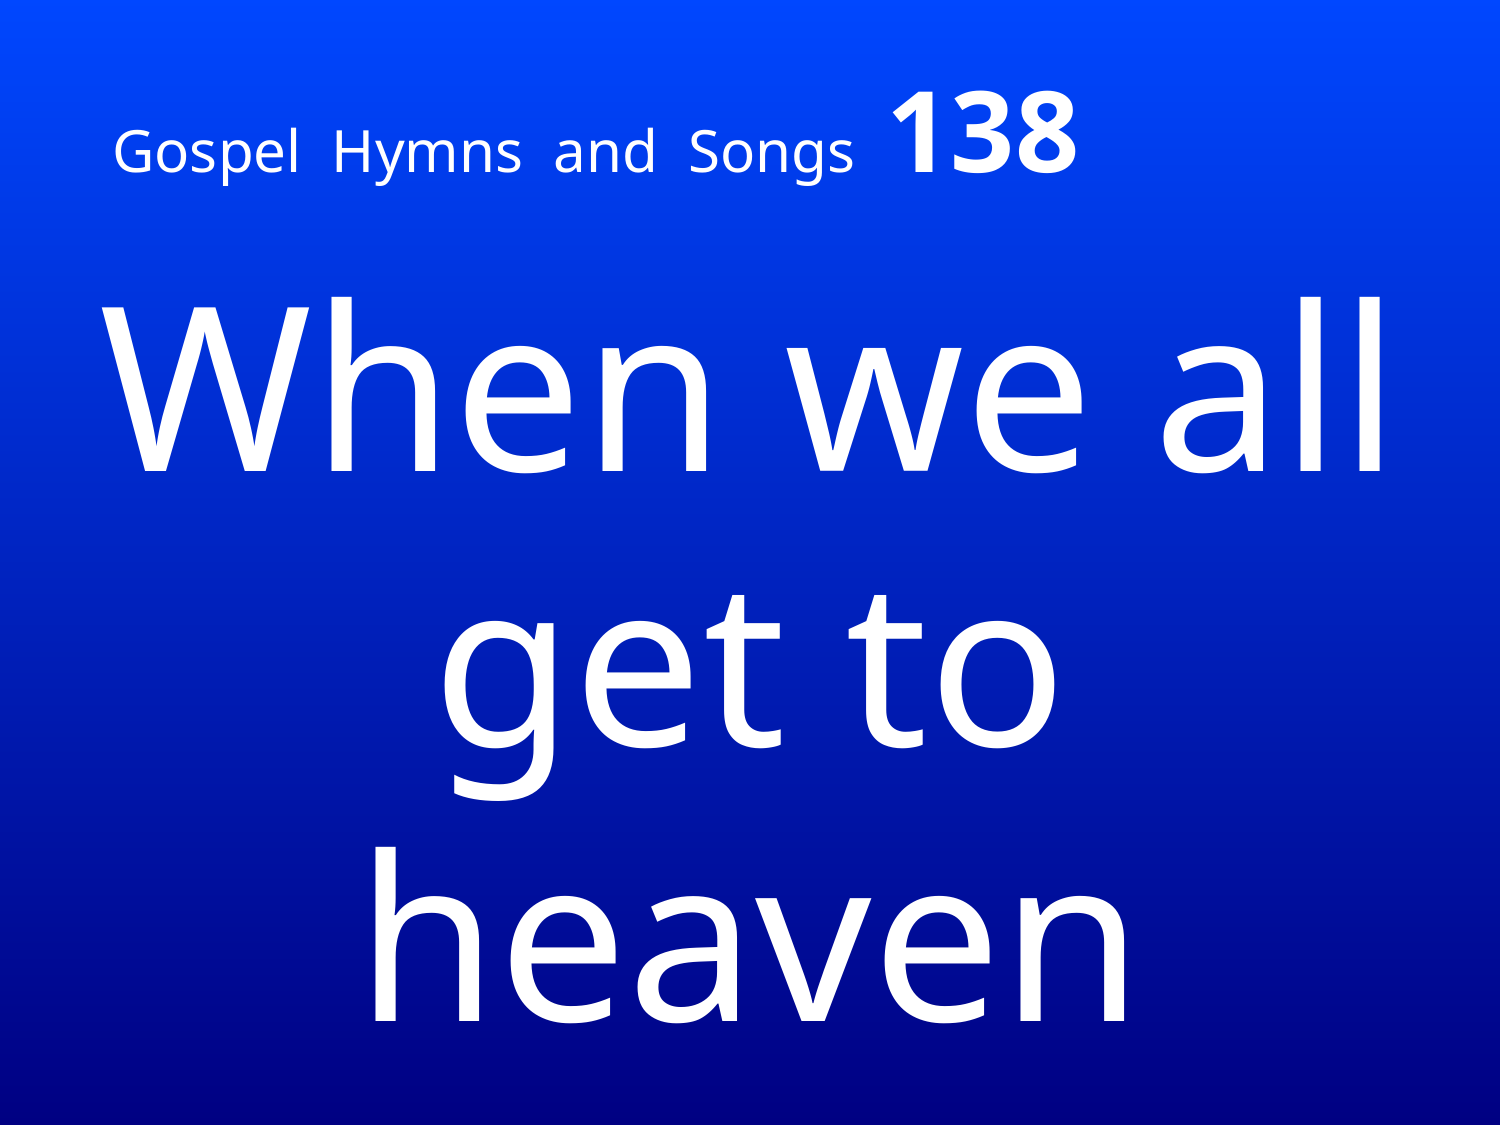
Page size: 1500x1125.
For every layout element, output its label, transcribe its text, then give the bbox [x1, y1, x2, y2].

list When we all get to heaven [17, 234, 1483, 1094]
title Gospel Hymns and Songs 138 [5, 0, 1381, 256]
